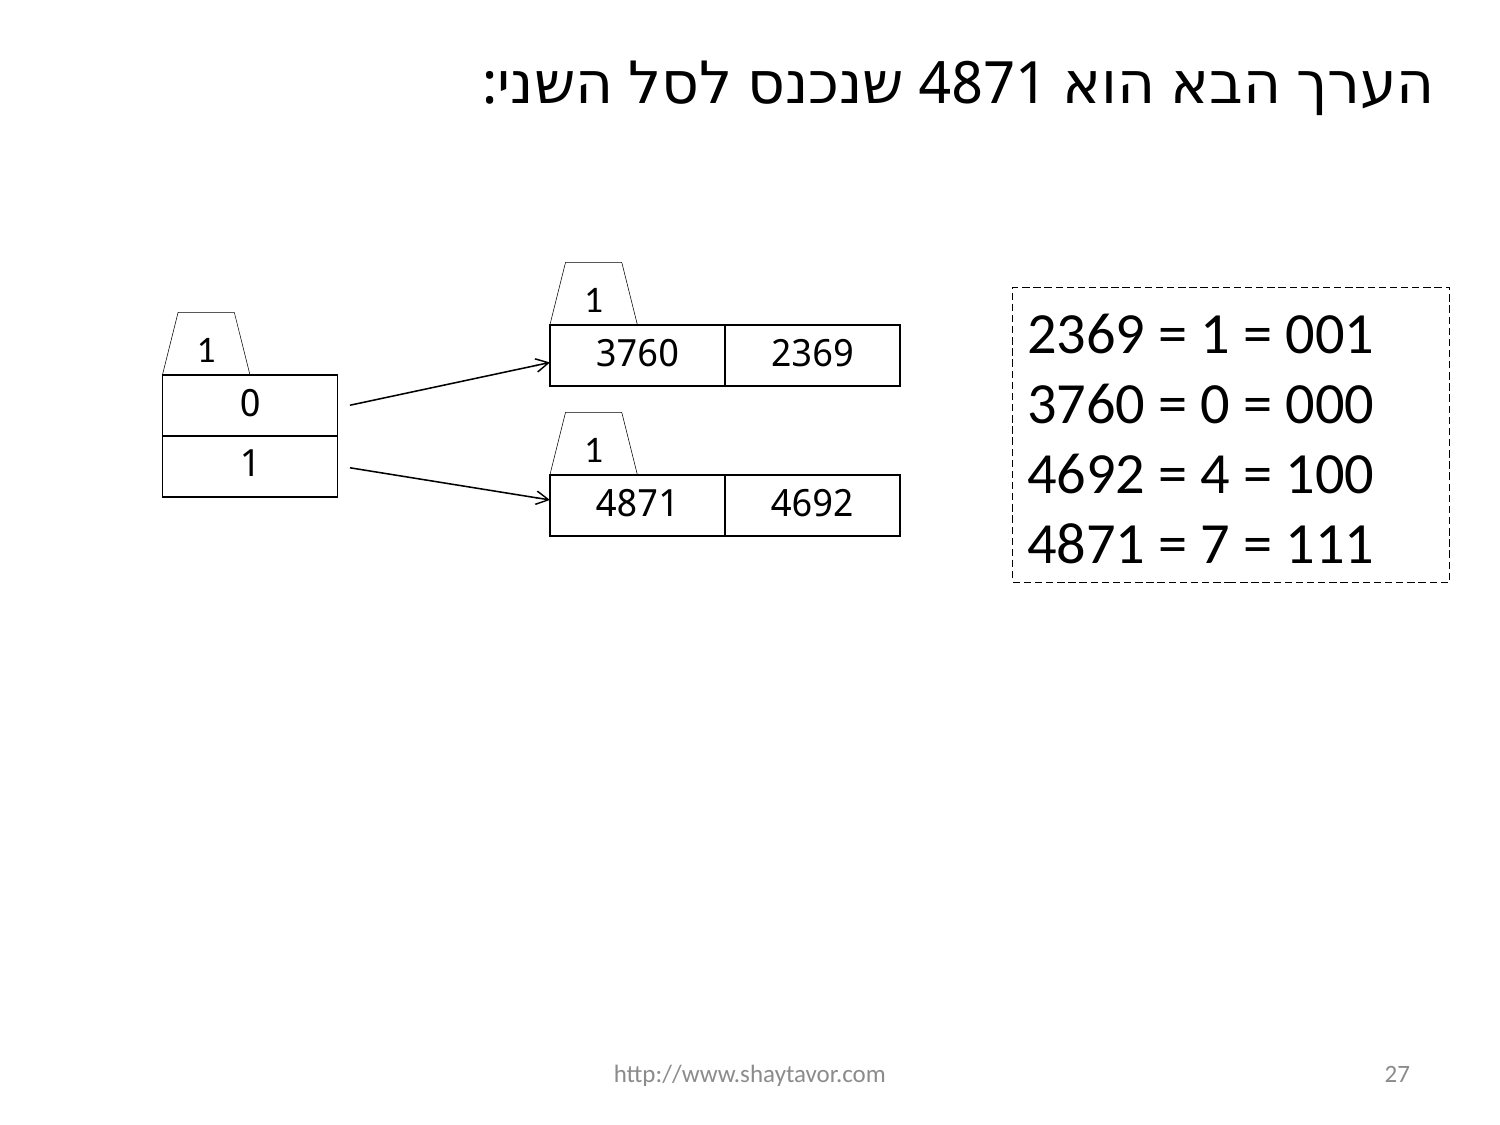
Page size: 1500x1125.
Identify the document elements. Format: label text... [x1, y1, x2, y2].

text_box 1 [547, 260, 640, 328]
table_header 3760 [551, 326, 724, 385]
text_box 2369 = 1 = 001 3760 = 0 = 000 4692 = 4 = 100 4871 = 7 = 111 [1012, 287, 1450, 583]
text_box 1 [160, 310, 253, 378]
footer http://www.shaytavor.com [512, 1042, 988, 1103]
table_header 0 [163, 376, 337, 435]
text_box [349, 362, 551, 406]
table_header 4871 [551, 476, 724, 535]
text_box הערך הבא הוא 4871 שנכנס לסל השני: [37, 37, 1450, 123]
text_box 1 [549, 410, 640, 478]
slide_number 27 [1074, 1042, 1425, 1103]
table_header 2369 [726, 326, 899, 385]
table_header 4692 [726, 476, 899, 535]
table_cell 1 [163, 437, 337, 496]
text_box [349, 467, 551, 501]
